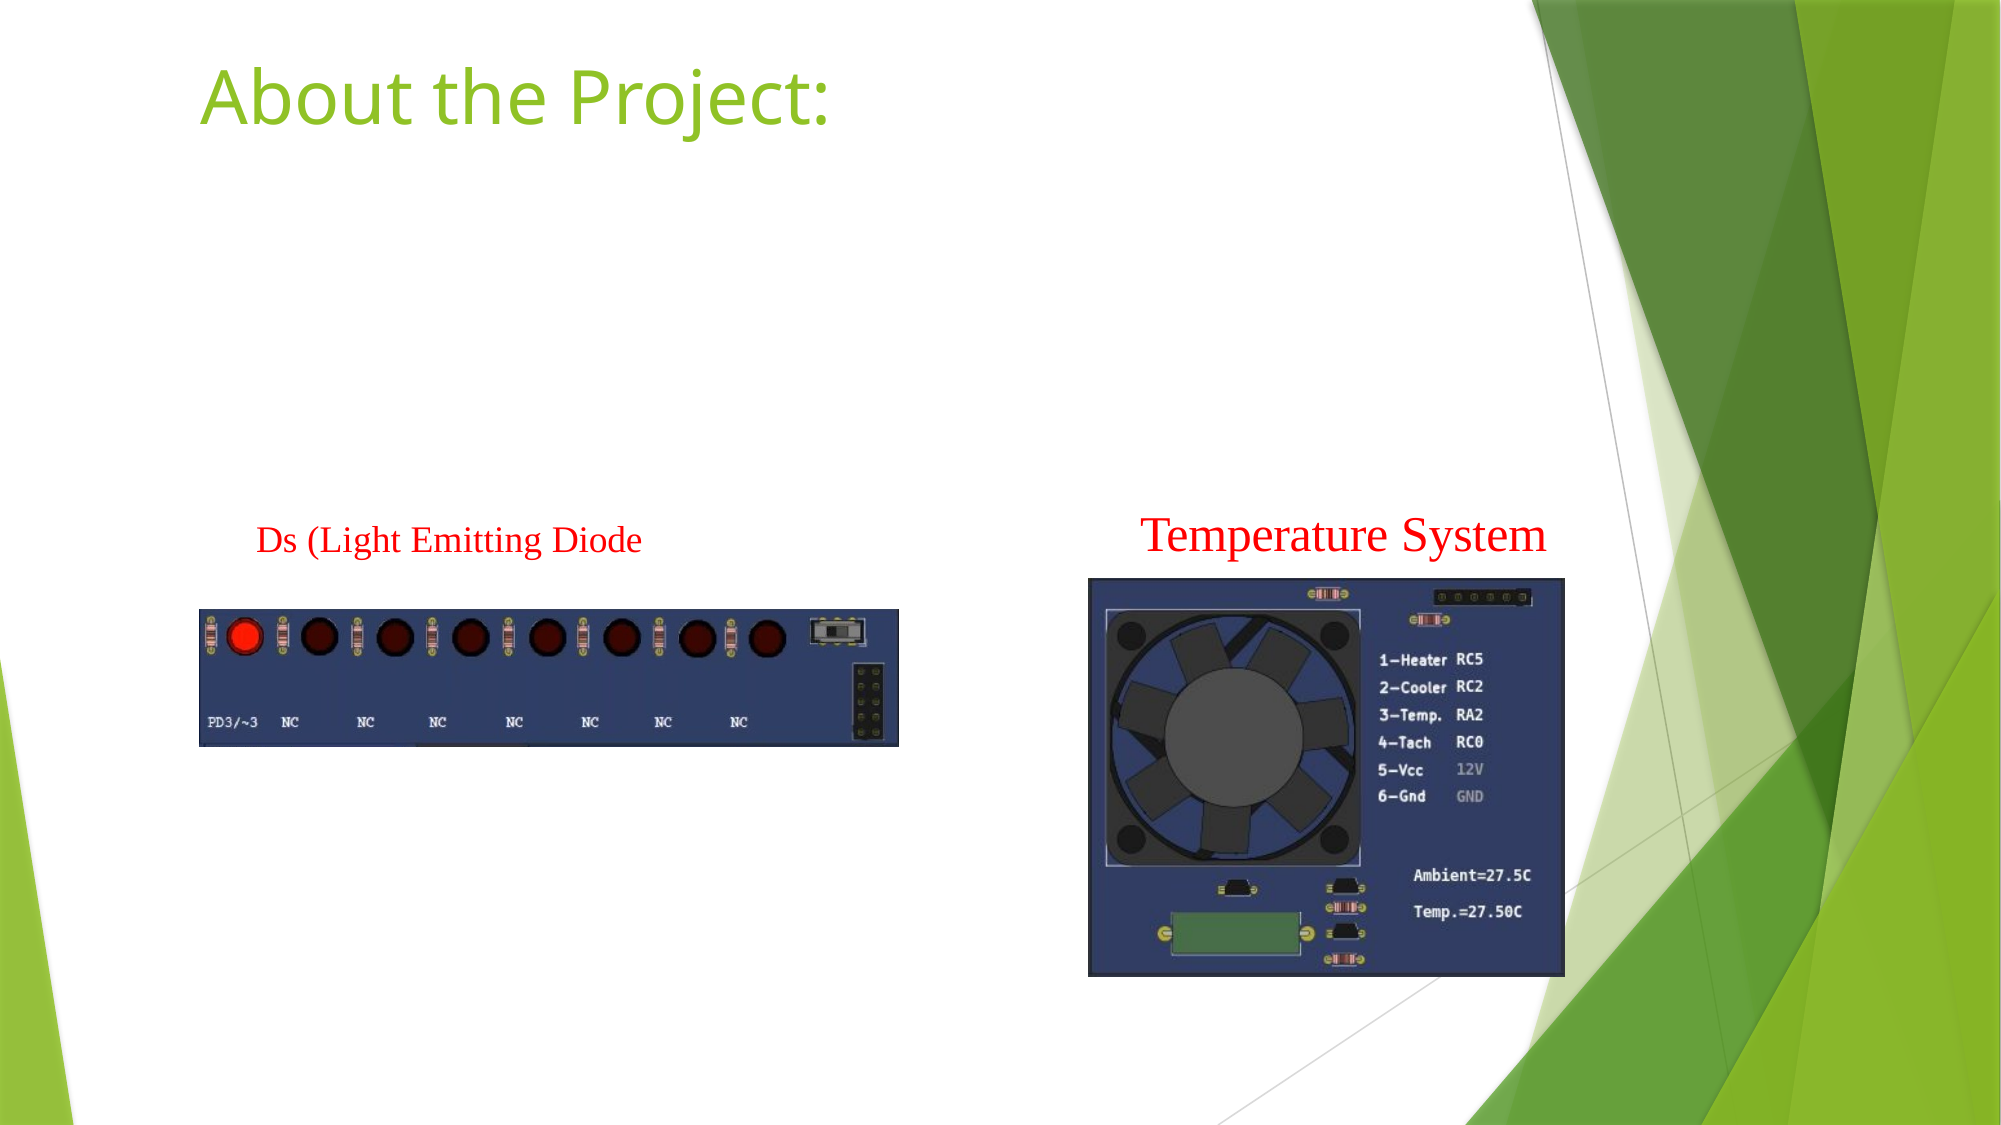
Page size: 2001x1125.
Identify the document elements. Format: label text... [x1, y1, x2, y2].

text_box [199, 577, 1566, 977]
text_box Temperature System [1137, 499, 1615, 562]
title About the Project: [185, 41, 885, 180]
text_box Ds (Light Emitting DiodeLE) [253, 513, 703, 561]
